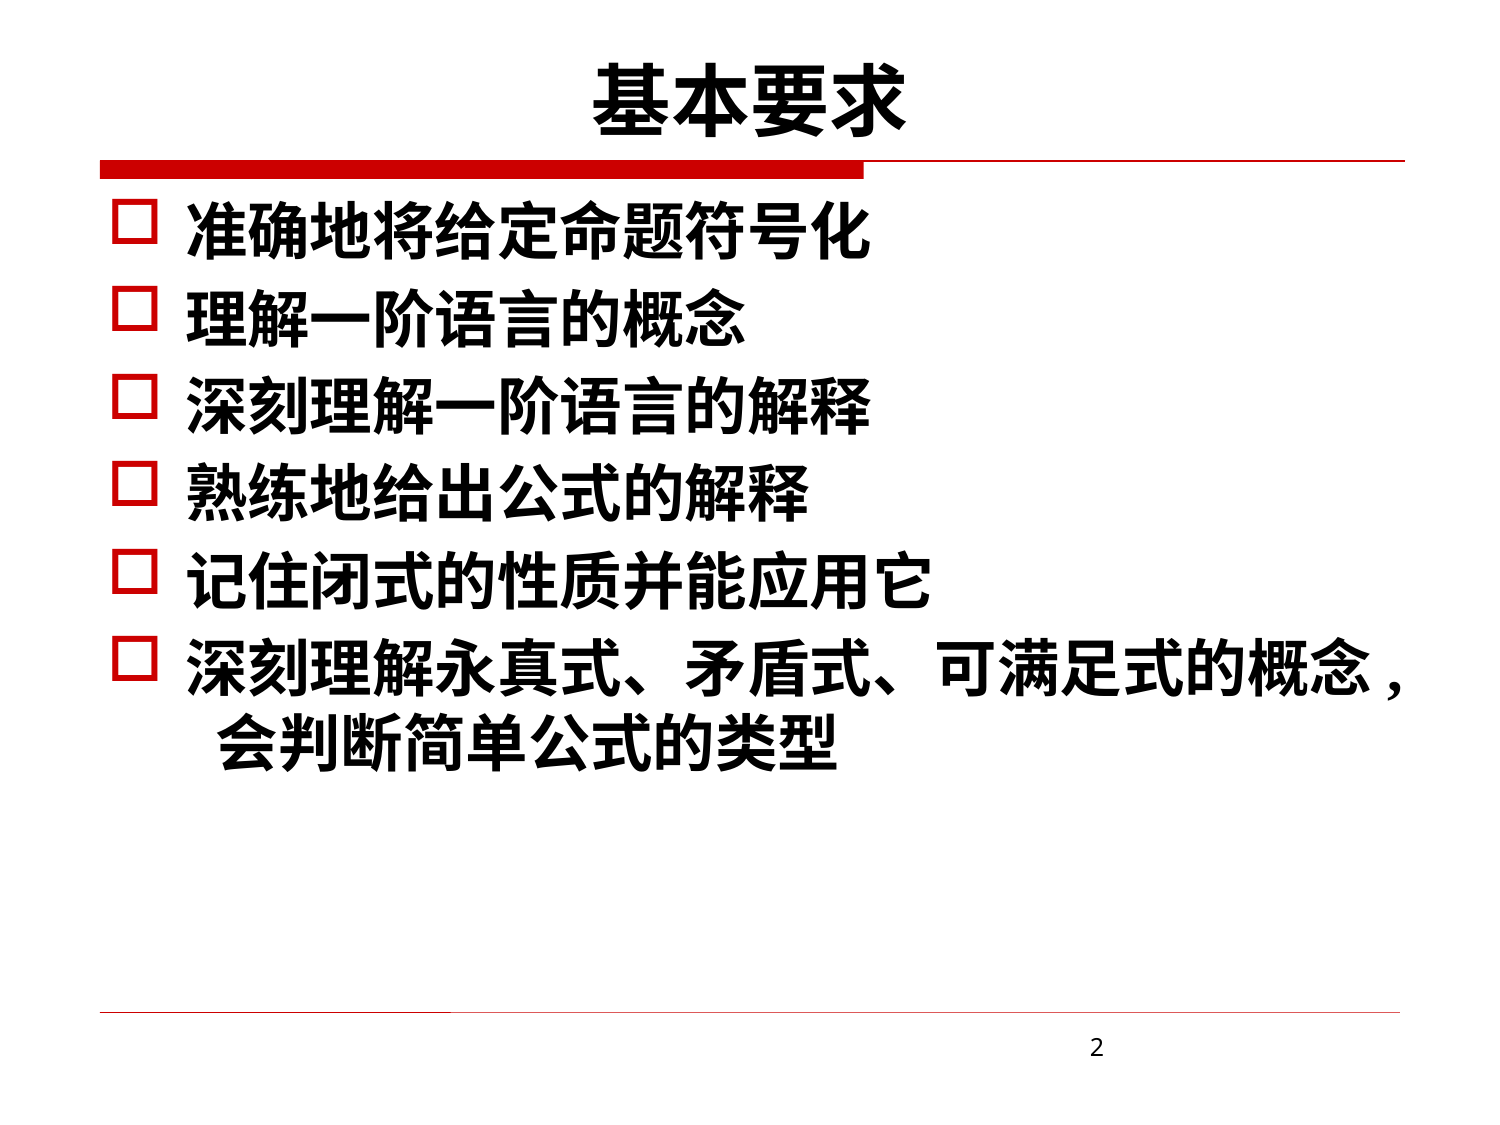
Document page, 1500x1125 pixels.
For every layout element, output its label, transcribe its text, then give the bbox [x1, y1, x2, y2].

list 准确地将给定命题符号化 理解一阶语言的概念 深刻理解一阶语言的解释 熟练地给出公式的解释 记住闭式的性质并能应用它 深刻理解永真式、矛盾式、可满足式的概念, 会判断简单公式的类型 [92, 184, 1406, 988]
title 基本要求 [94, 31, 1407, 154]
slide_number 2 [1074, 1024, 1401, 1103]
